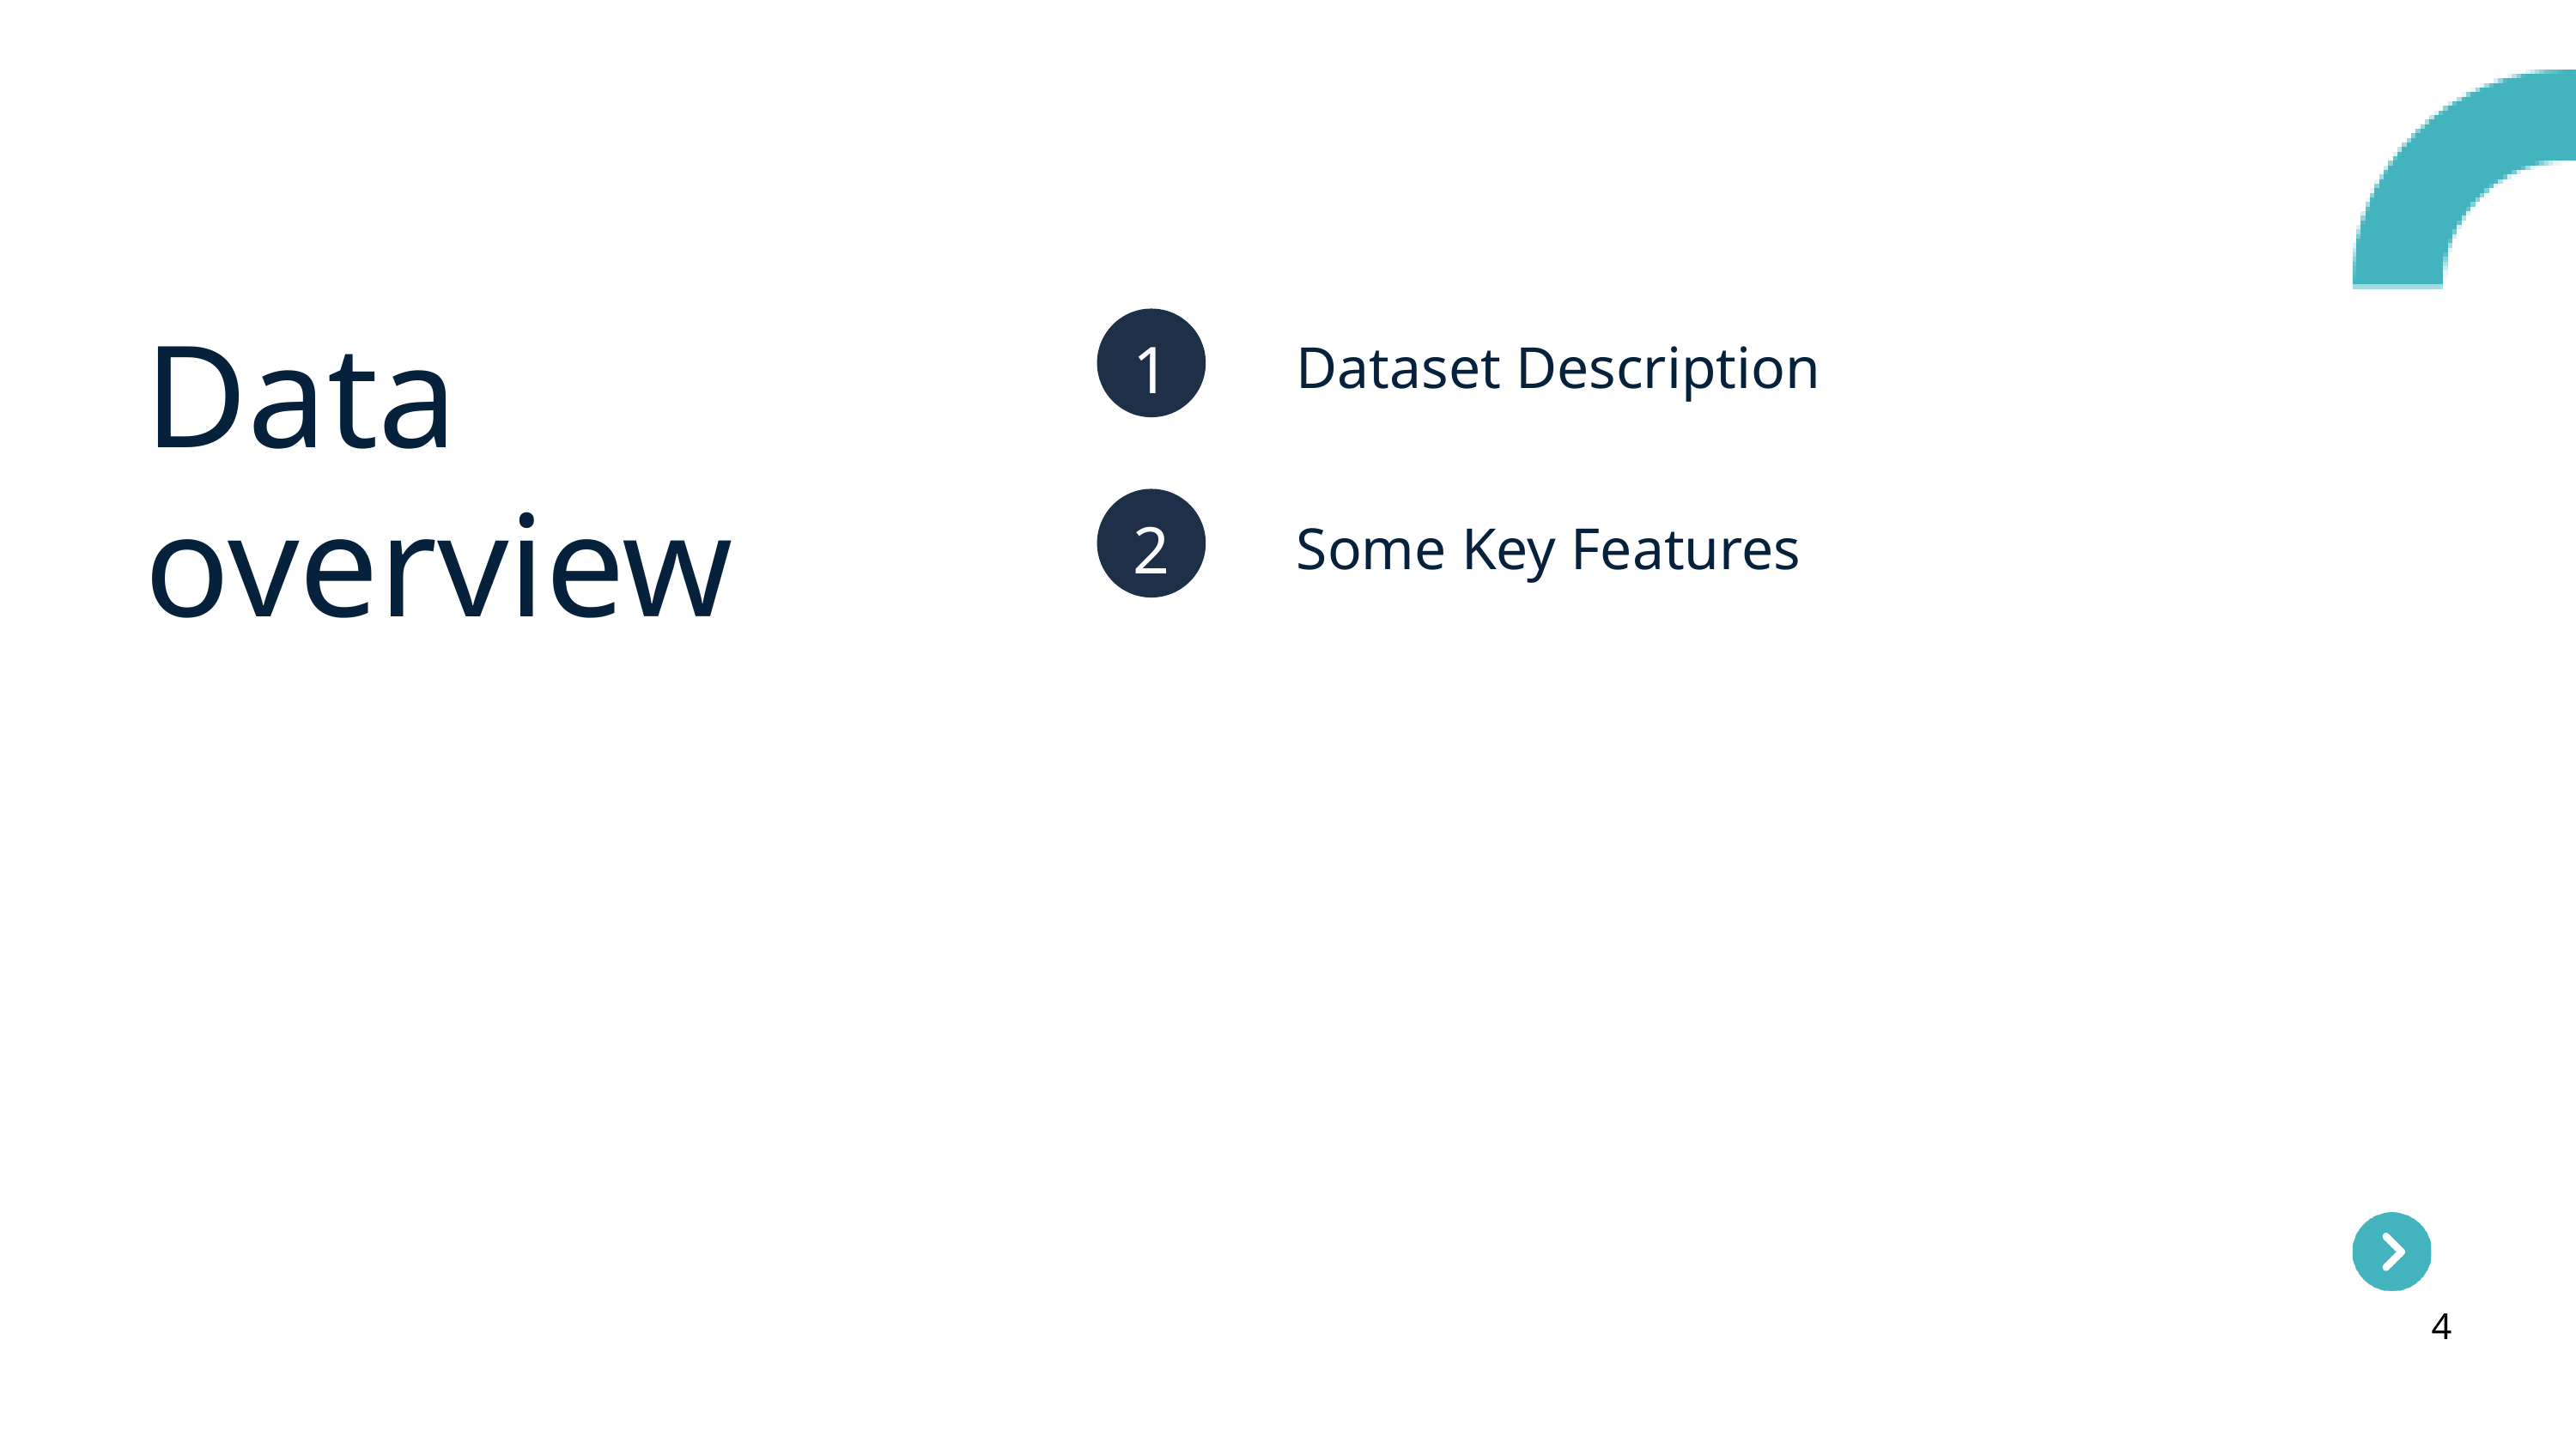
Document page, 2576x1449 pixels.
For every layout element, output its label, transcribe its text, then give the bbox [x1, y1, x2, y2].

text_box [1097, 308, 1206, 418]
text_box Some Key Features [1296, 467, 2329, 581]
text_box [2352, 70, 2576, 289]
text_box Dataset Description [1296, 287, 2329, 400]
text_box Data overview [144, 306, 896, 646]
text_box [2352, 1212, 2432, 1291]
text_box 4 [2431, 1296, 2452, 1348]
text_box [1097, 488, 1206, 598]
